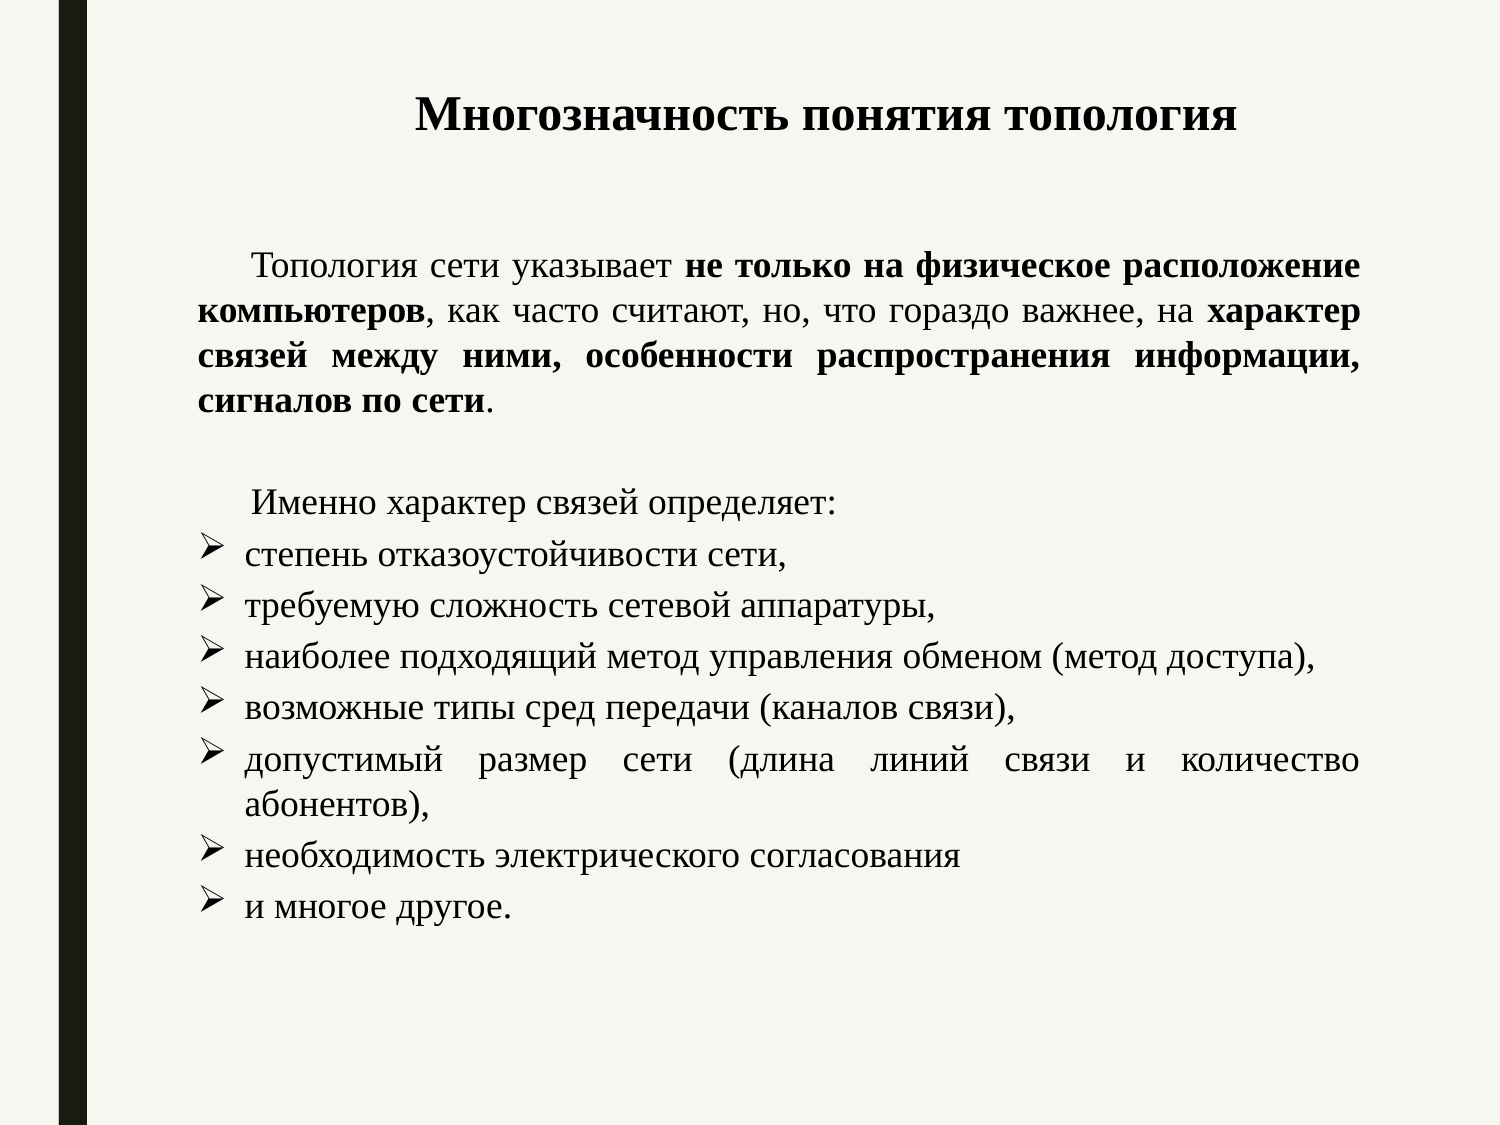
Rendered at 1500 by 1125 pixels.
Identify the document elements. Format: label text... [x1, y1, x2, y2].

text_box Многозначность понятия топология [400, 73, 1253, 148]
text_box Топология сети указывает не только на физическое расположение компьютеров, как часто считают, но, что гораздо важнее, на характер связей между ними, особенности распространения информации, сигналов по сети. Именно характер связей определяет: степень отказоустойчивости сети, требуемую сложность сетевой аппаратуры, наиболее подходящий метод управления обменом (метод доступа), возможные типы сред передачи (каналов связи), допустимый размер сети (длина линий связи и количество абонентов), необходимость электрического согласования и многое другое. [182, 232, 1376, 934]
